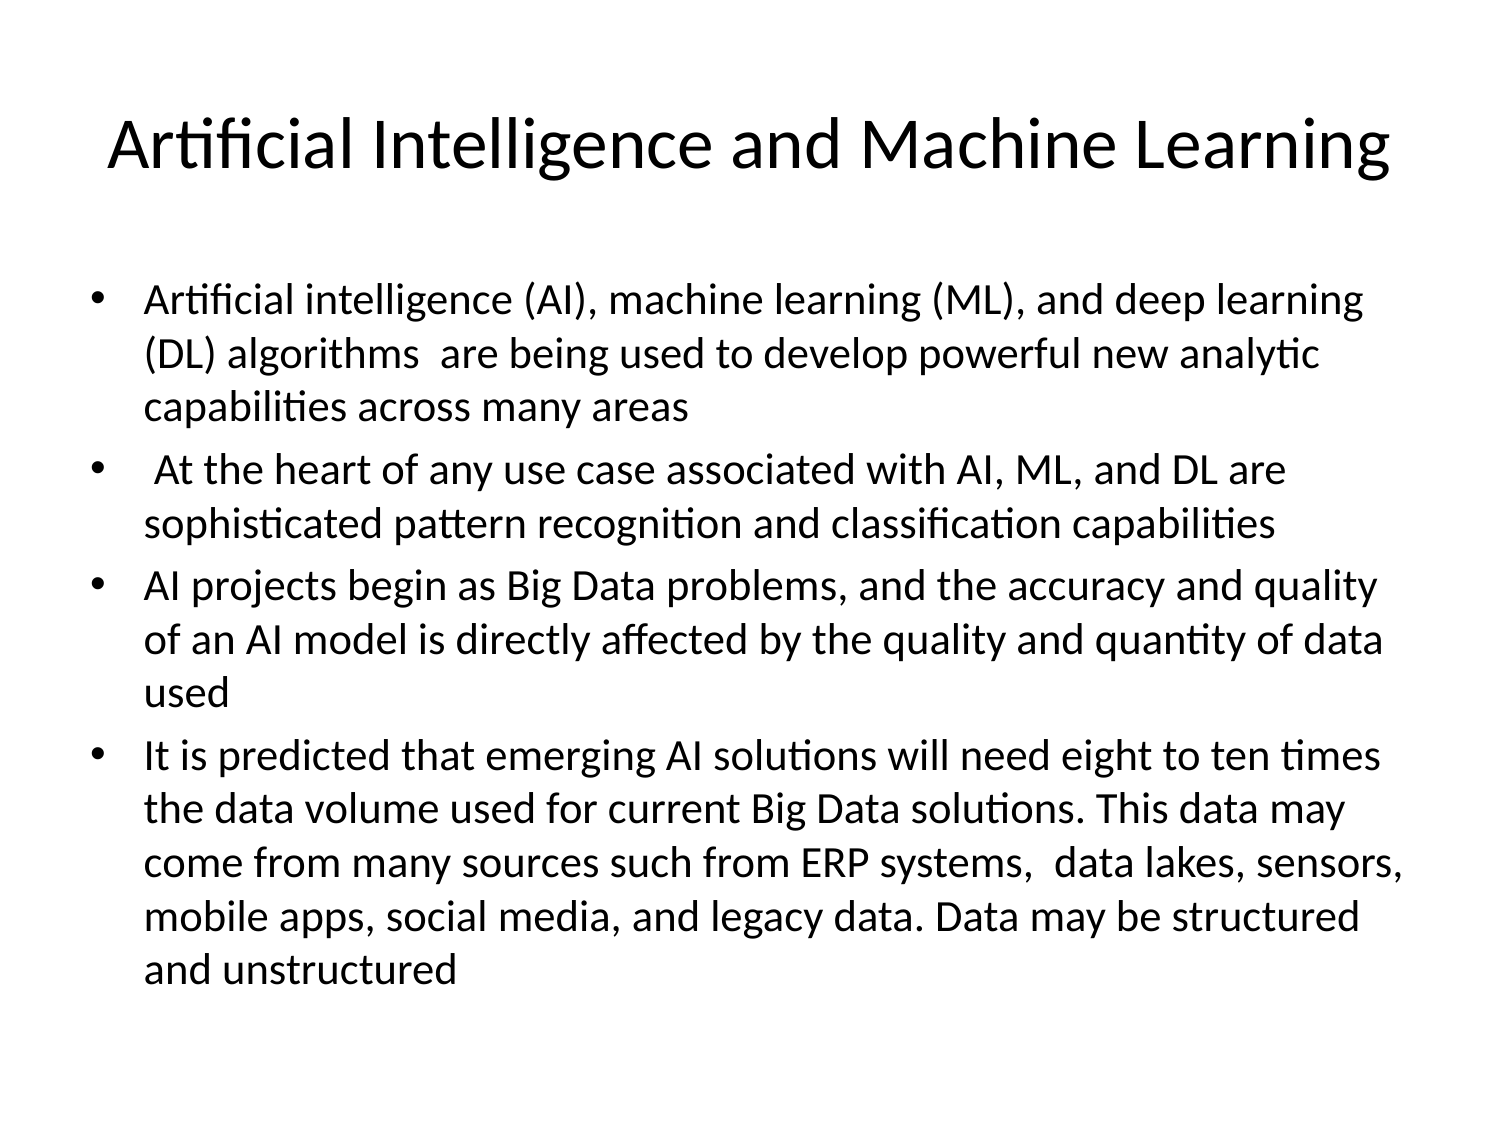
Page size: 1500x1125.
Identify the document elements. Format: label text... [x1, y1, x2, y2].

title Artificial Intelligence and Machine Learning [75, 45, 1425, 233]
list Artificial intelligence (AI), machine learning (ML), and deep learning (DL) algorithms are being used to develop powerful new analytic capabilities across many areas At the heart of any use case associated with AI, ML, and DL are sophisticated pattern recognition and classification capabilities AI projects begin as Big Data problems, and the accuracy and quality of an AI model is directly affected by the quality and quantity of data used It is predicted that emerging AI solutions will need eight to ten times the data volume used for current Big Data solutions. This data may come from many sources such from ERP systems, data lakes, sensors, mobile apps, social media, and legacy data. Data may be structured and unstructured [75, 262, 1425, 1005]
